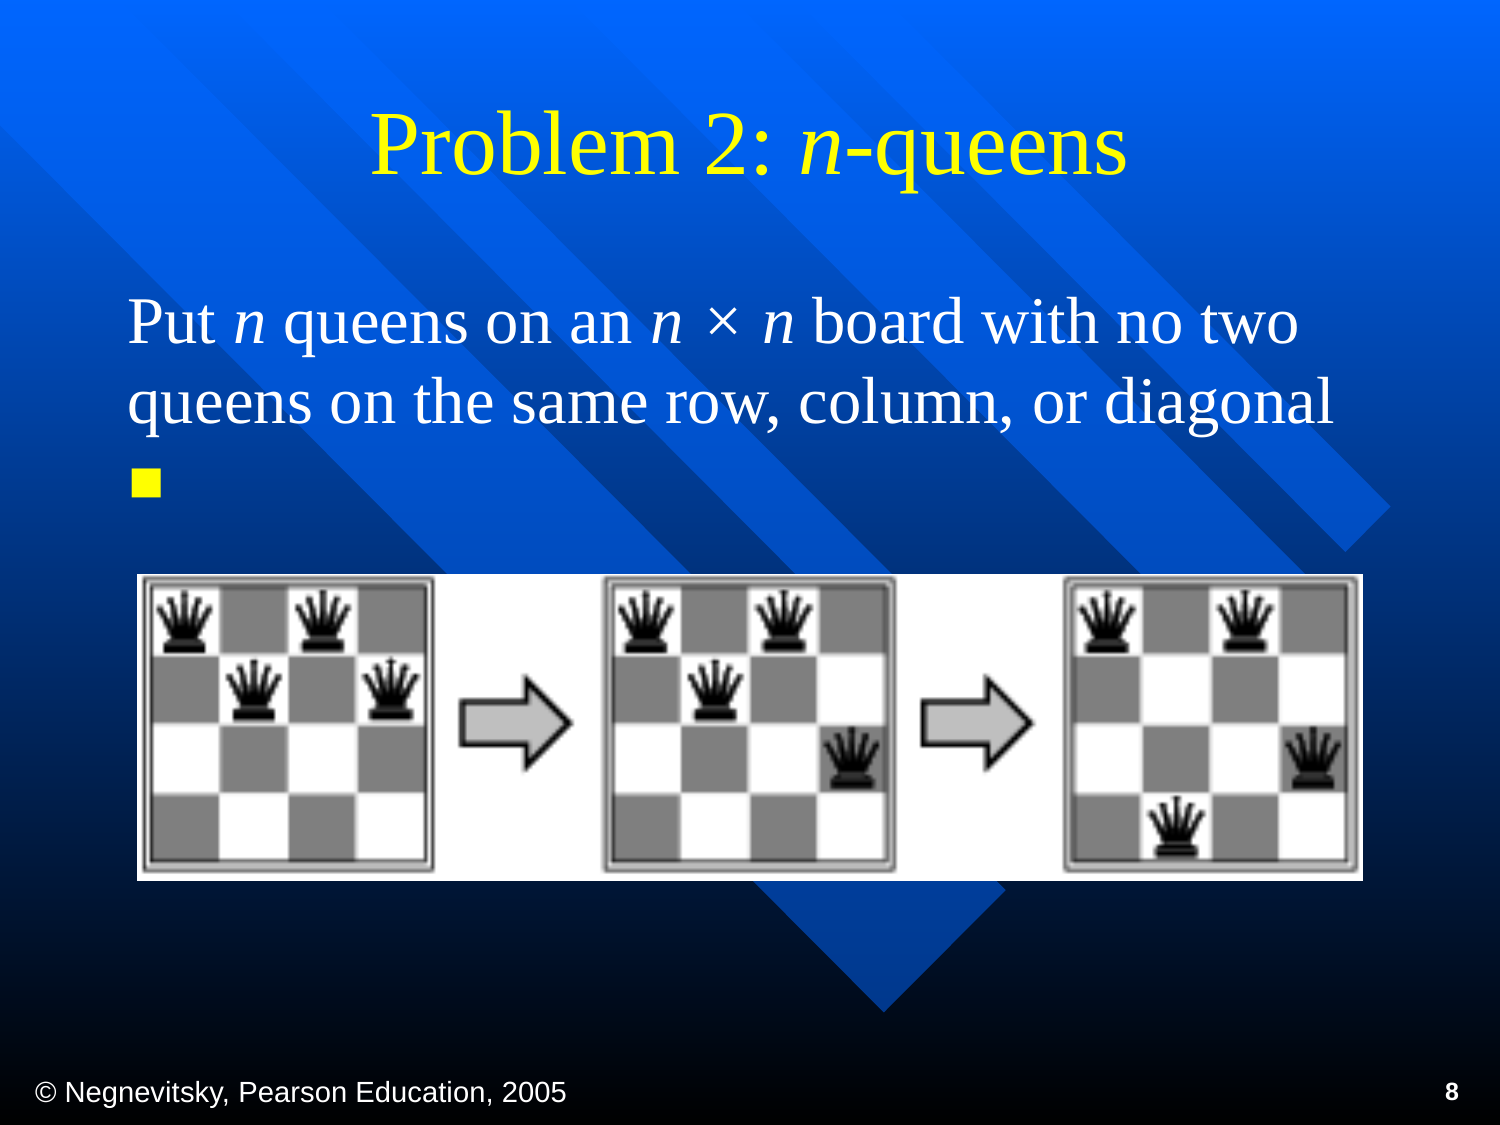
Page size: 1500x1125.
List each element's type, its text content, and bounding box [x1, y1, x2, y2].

list Put n queens on an n × n board with no two queens on the same row, column, or diagonal [112, 269, 1388, 1000]
title Problem 2: n-queens [112, 37, 1388, 238]
picture [137, 574, 1363, 881]
